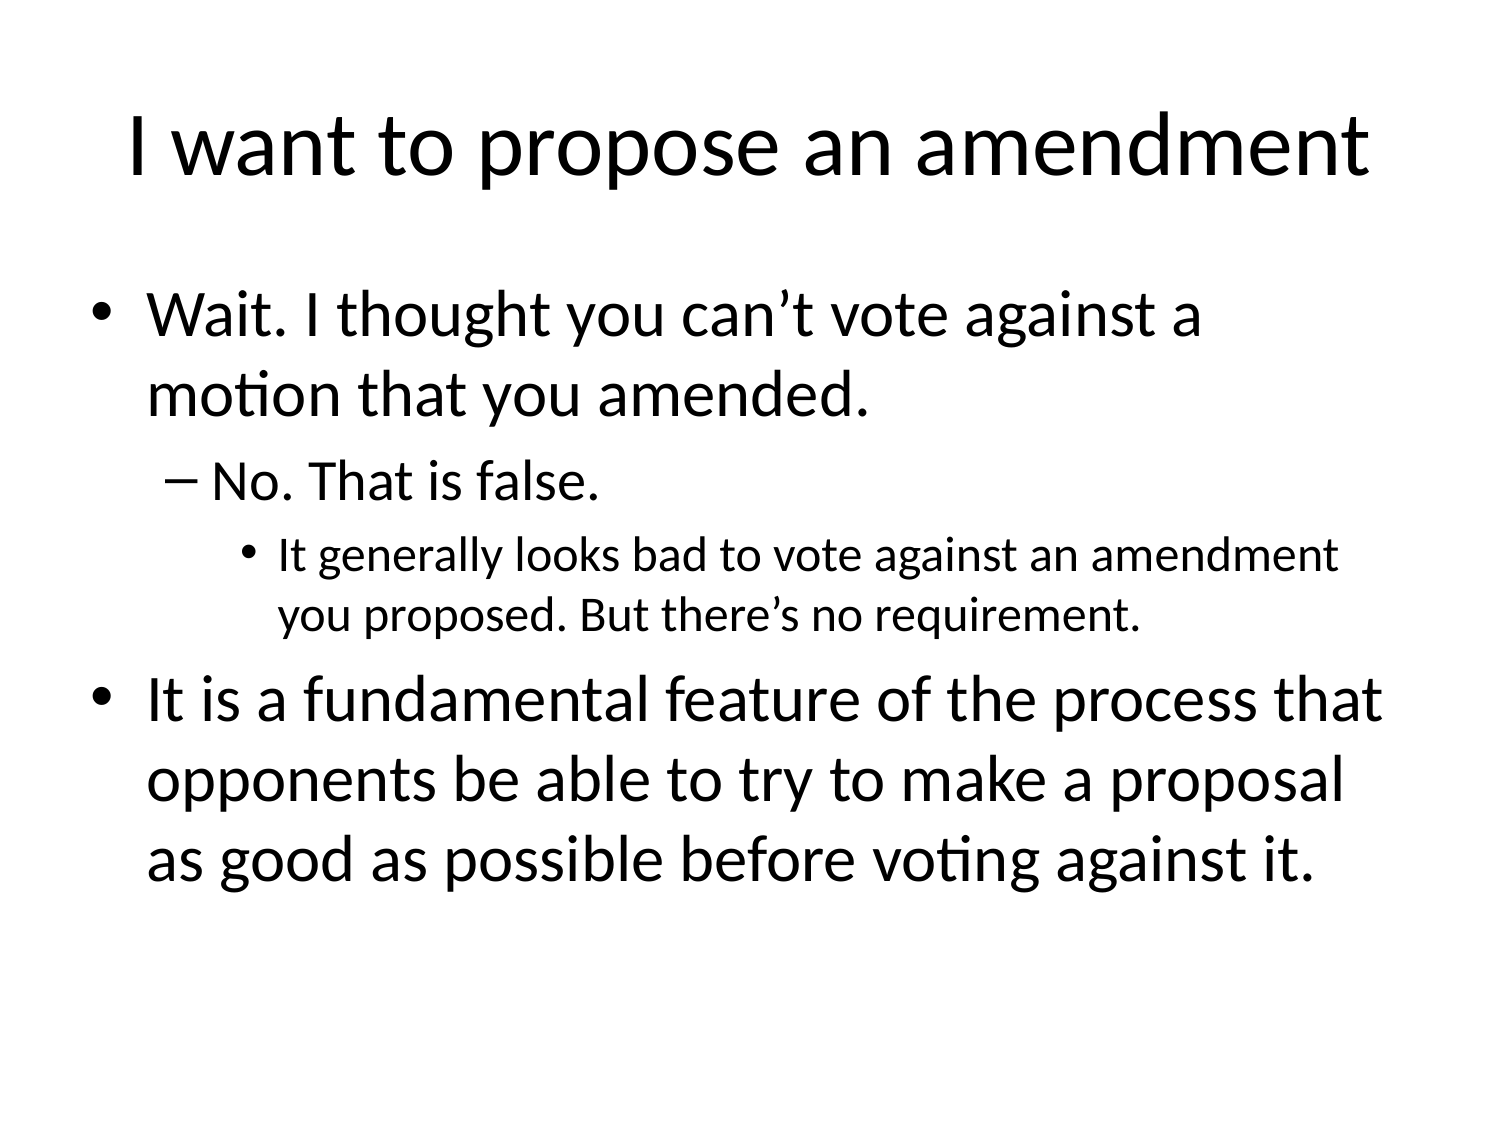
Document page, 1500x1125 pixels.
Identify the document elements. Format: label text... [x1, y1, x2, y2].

list Wait. I thought you can’t vote against a motion that you amended. No. That is false. It generally looks bad to vote against an amendment you proposed. But there’s no requirement. It is a fundamental feature of the process that opponents be able to try to make a proposal as good as possible before voting against it. [75, 262, 1425, 1005]
title I want to propose an amendment [75, 45, 1425, 233]
